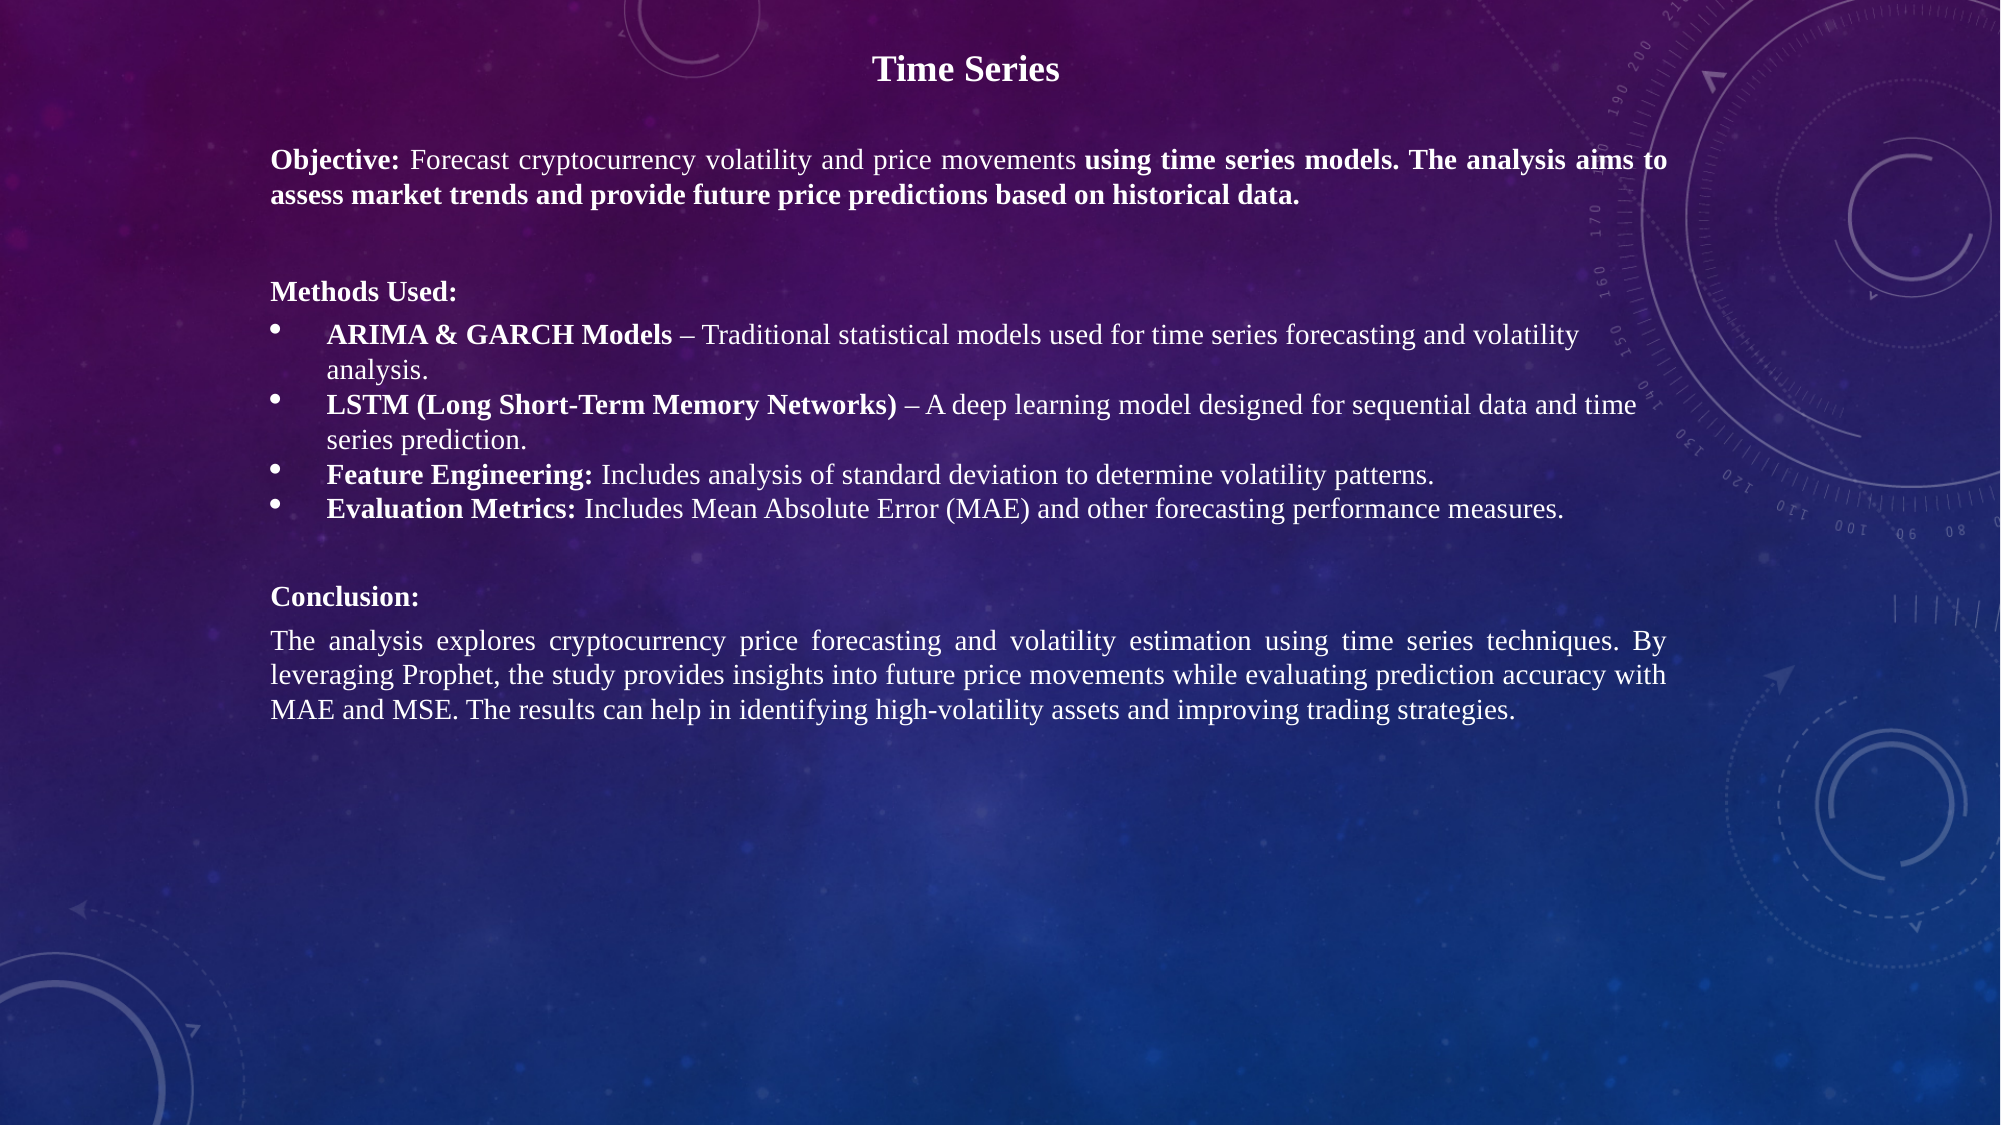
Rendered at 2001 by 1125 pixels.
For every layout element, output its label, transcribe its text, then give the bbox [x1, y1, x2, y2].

text_box Objective: Forecast cryptocurrency volatility and price movements using time series models. The analysis aims to assess market trends and provide future price predictions based on historical data. [255, 133, 1684, 263]
text_box Conclusion: The analysis explores cryptocurrency price forecasting and volatility estimation using time series techniques. By leveraging Prophet, the study provides insights into future price movements while evaluating prediction accuracy with MAE and MSE. The results can help in identifying high-volatility assets and improving trading strategies. [255, 570, 1684, 733]
picture [0, 0, 2001, 1125]
text_box Time Series [857, 37, 1083, 97]
text_box Methods Used: ARIMA & GARCH Models – Traditional statistical models used for time series forecasting and volatility analysis. LSTM (Long Short-Term Memory Networks) – A deep learning model designed for sequential data and time series prediction. Feature Engineering: Includes analysis of standard deviation to determine volatility patterns. Evaluation Metrics: Includes Mean Absolute Error (MAE) and other forecasting performance measures. [255, 264, 1684, 533]
